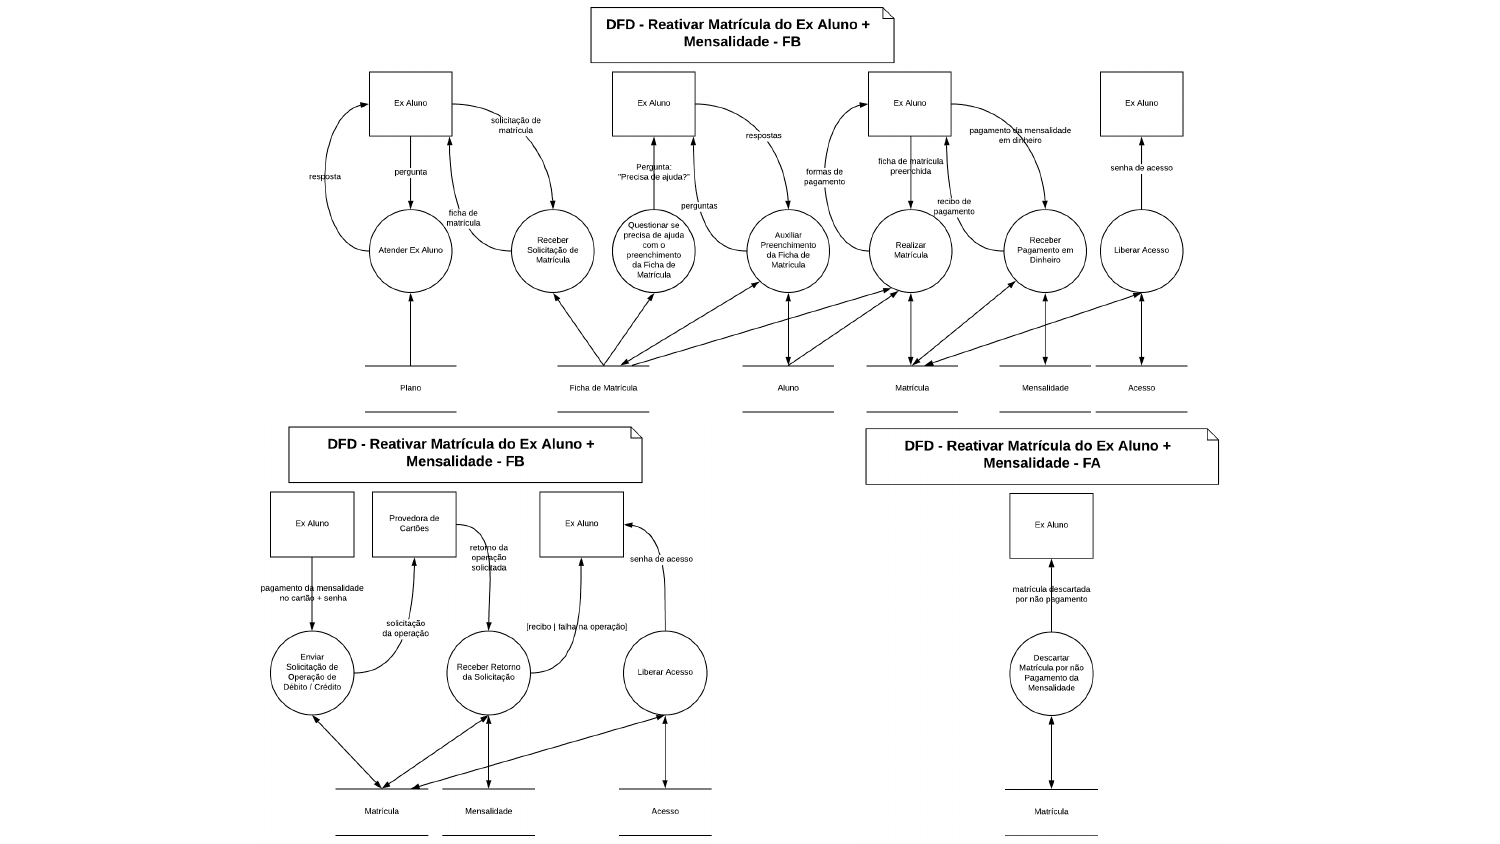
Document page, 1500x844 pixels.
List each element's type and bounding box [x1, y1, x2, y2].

picture [258, 0, 1226, 844]
